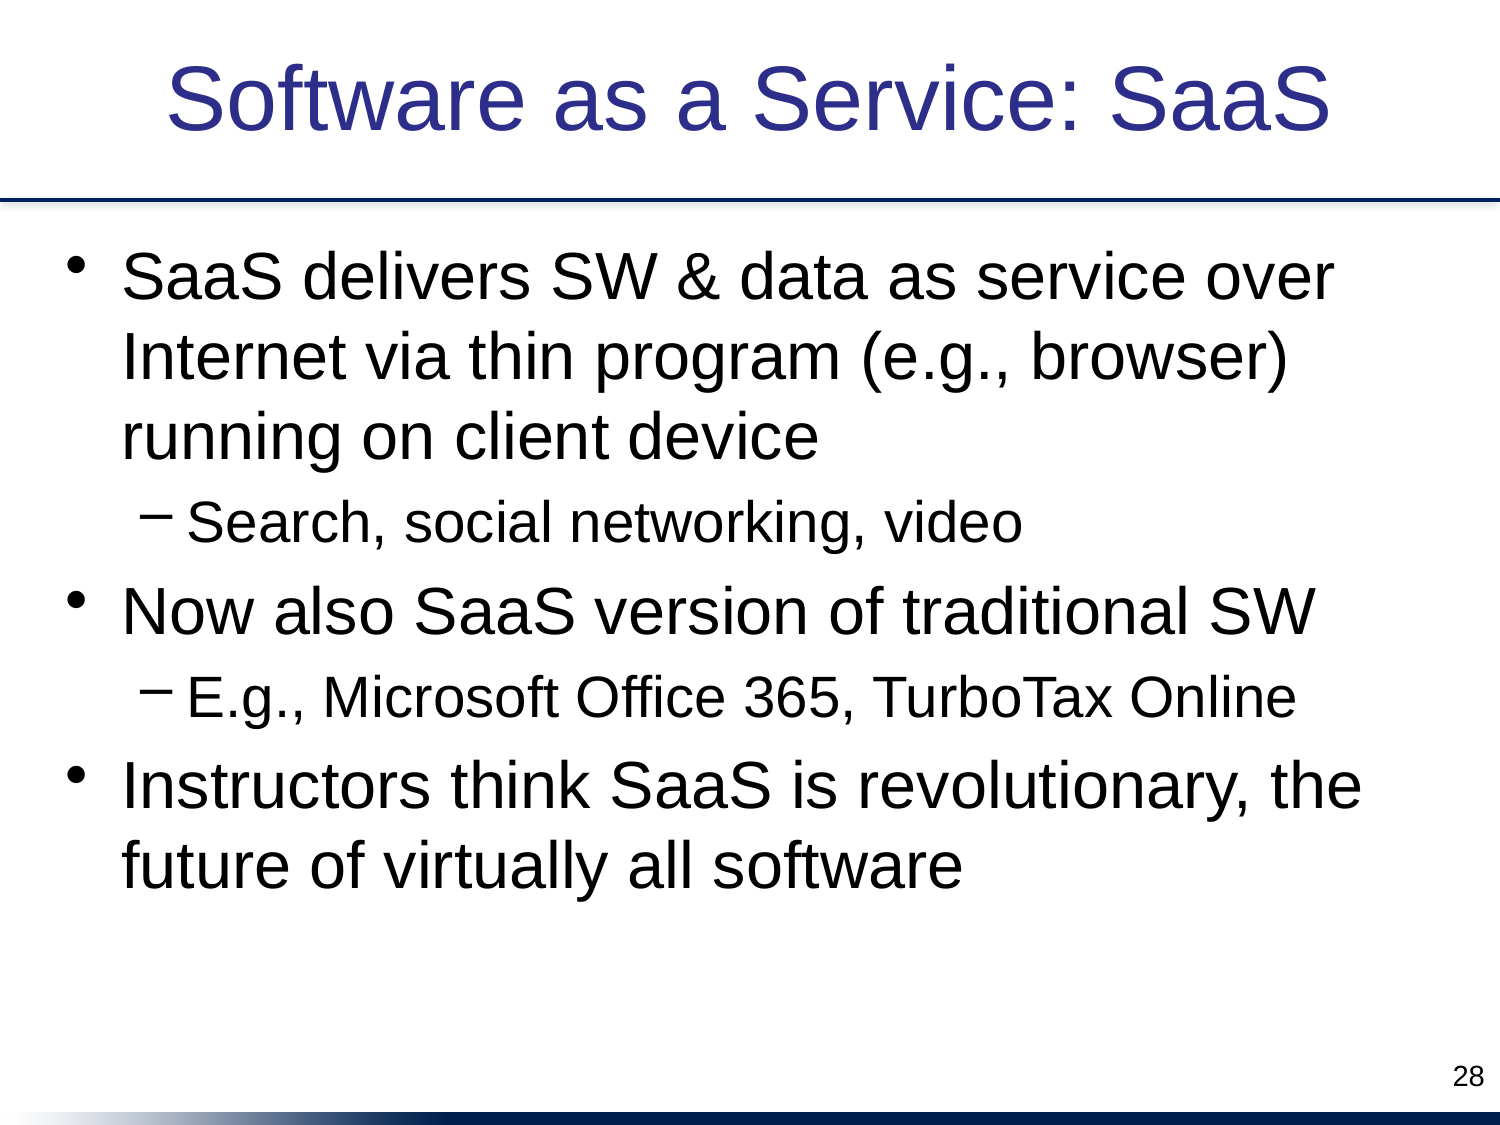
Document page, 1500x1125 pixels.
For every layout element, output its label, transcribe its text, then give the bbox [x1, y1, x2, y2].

slide_number 28 [1149, 1049, 1500, 1125]
list SaaS delivers SW & data as service over Internet via thin program (e.g., browser) running on client device Search, social networking, video Now also SaaS version of traditional SW E.g., Microsoft Office 365, TurboTax Online Instructors think SaaS is revolutionary, the future of virtually all software [50, 224, 1450, 1005]
picture [0, 1112, 1149, 1125]
title Software as a Service: SaaS [0, 0, 1500, 188]
